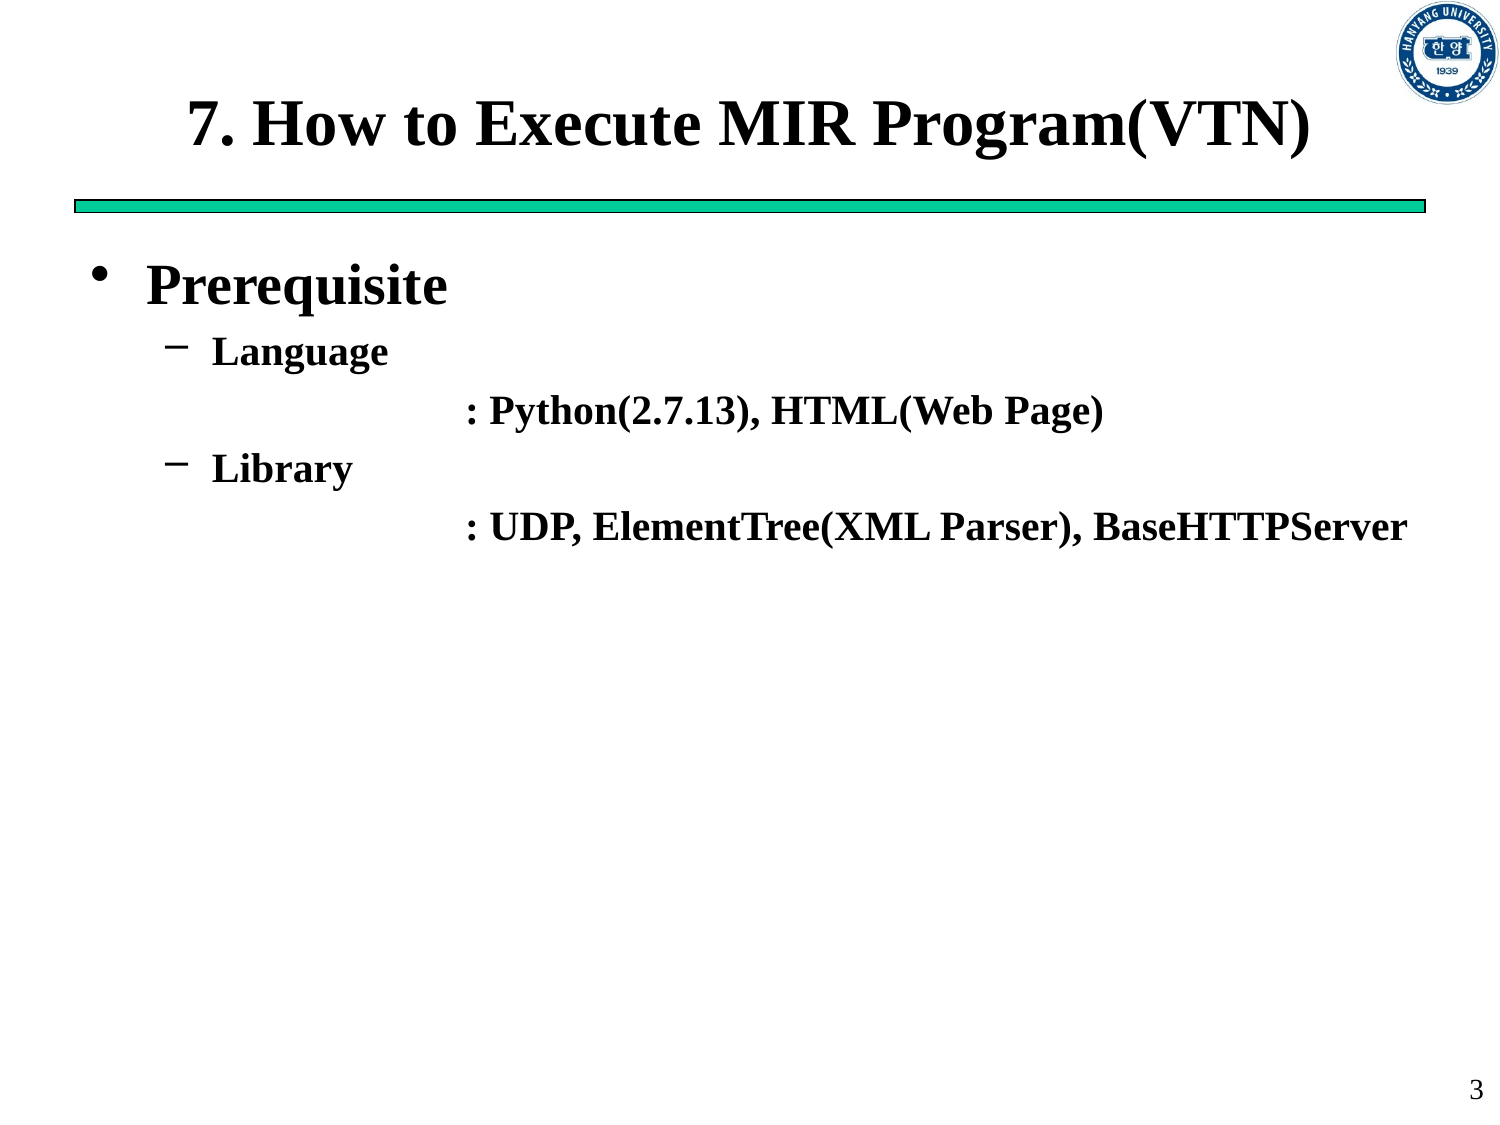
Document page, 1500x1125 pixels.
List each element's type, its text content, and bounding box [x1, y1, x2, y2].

slide_number 3 [1186, 1062, 1500, 1125]
list Prerequisite Language : Python(2.7.13), HTML(Web Page) Library : UDP, ElementTree(XML Parser), BaseHTTPServer [75, 238, 1425, 988]
picture [1394, 0, 1500, 106]
title 7. How to Execute MIR Program(VTN) [75, 50, 1425, 188]
